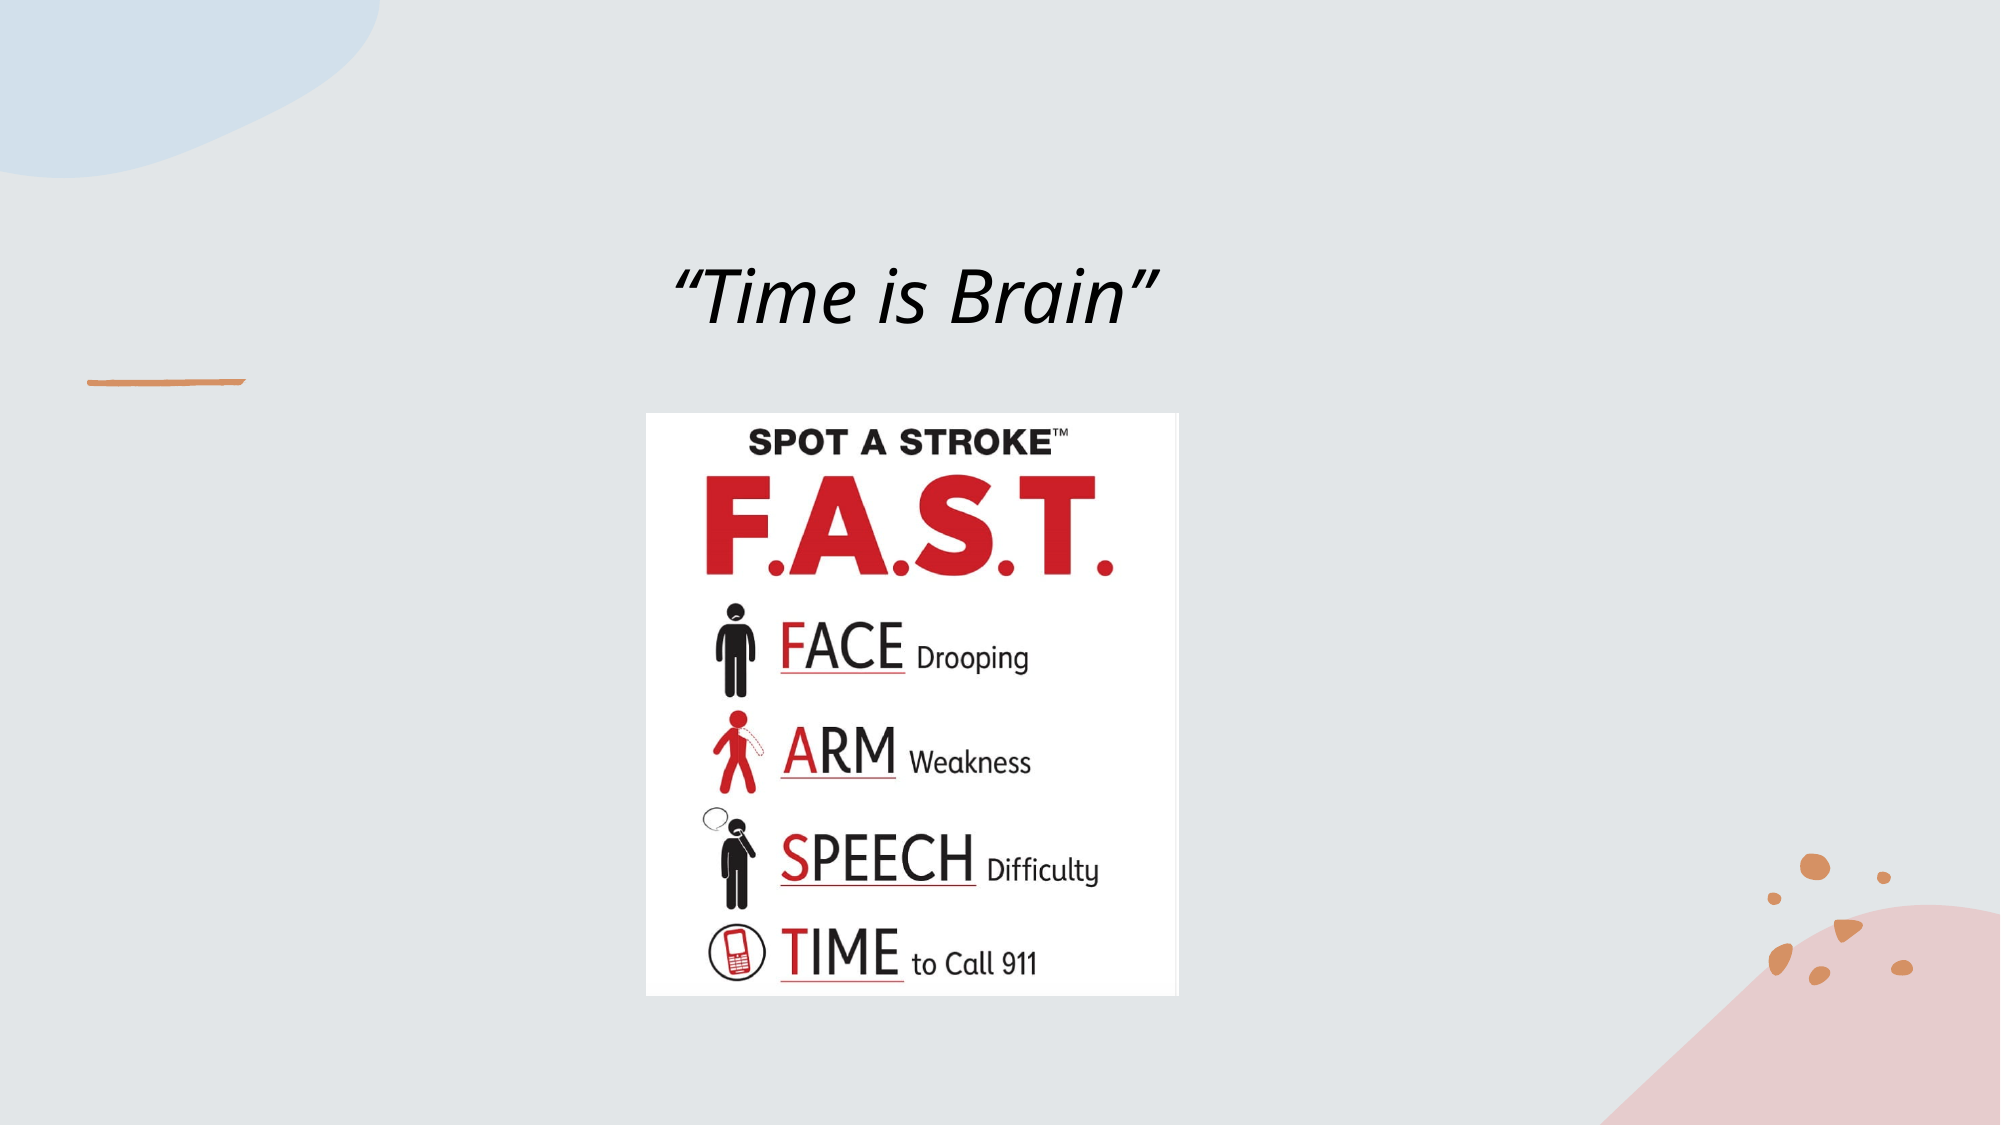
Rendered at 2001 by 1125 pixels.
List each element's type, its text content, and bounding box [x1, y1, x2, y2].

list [646, 413, 1179, 996]
title “Time is Brain” [86, 129, 1740, 347]
